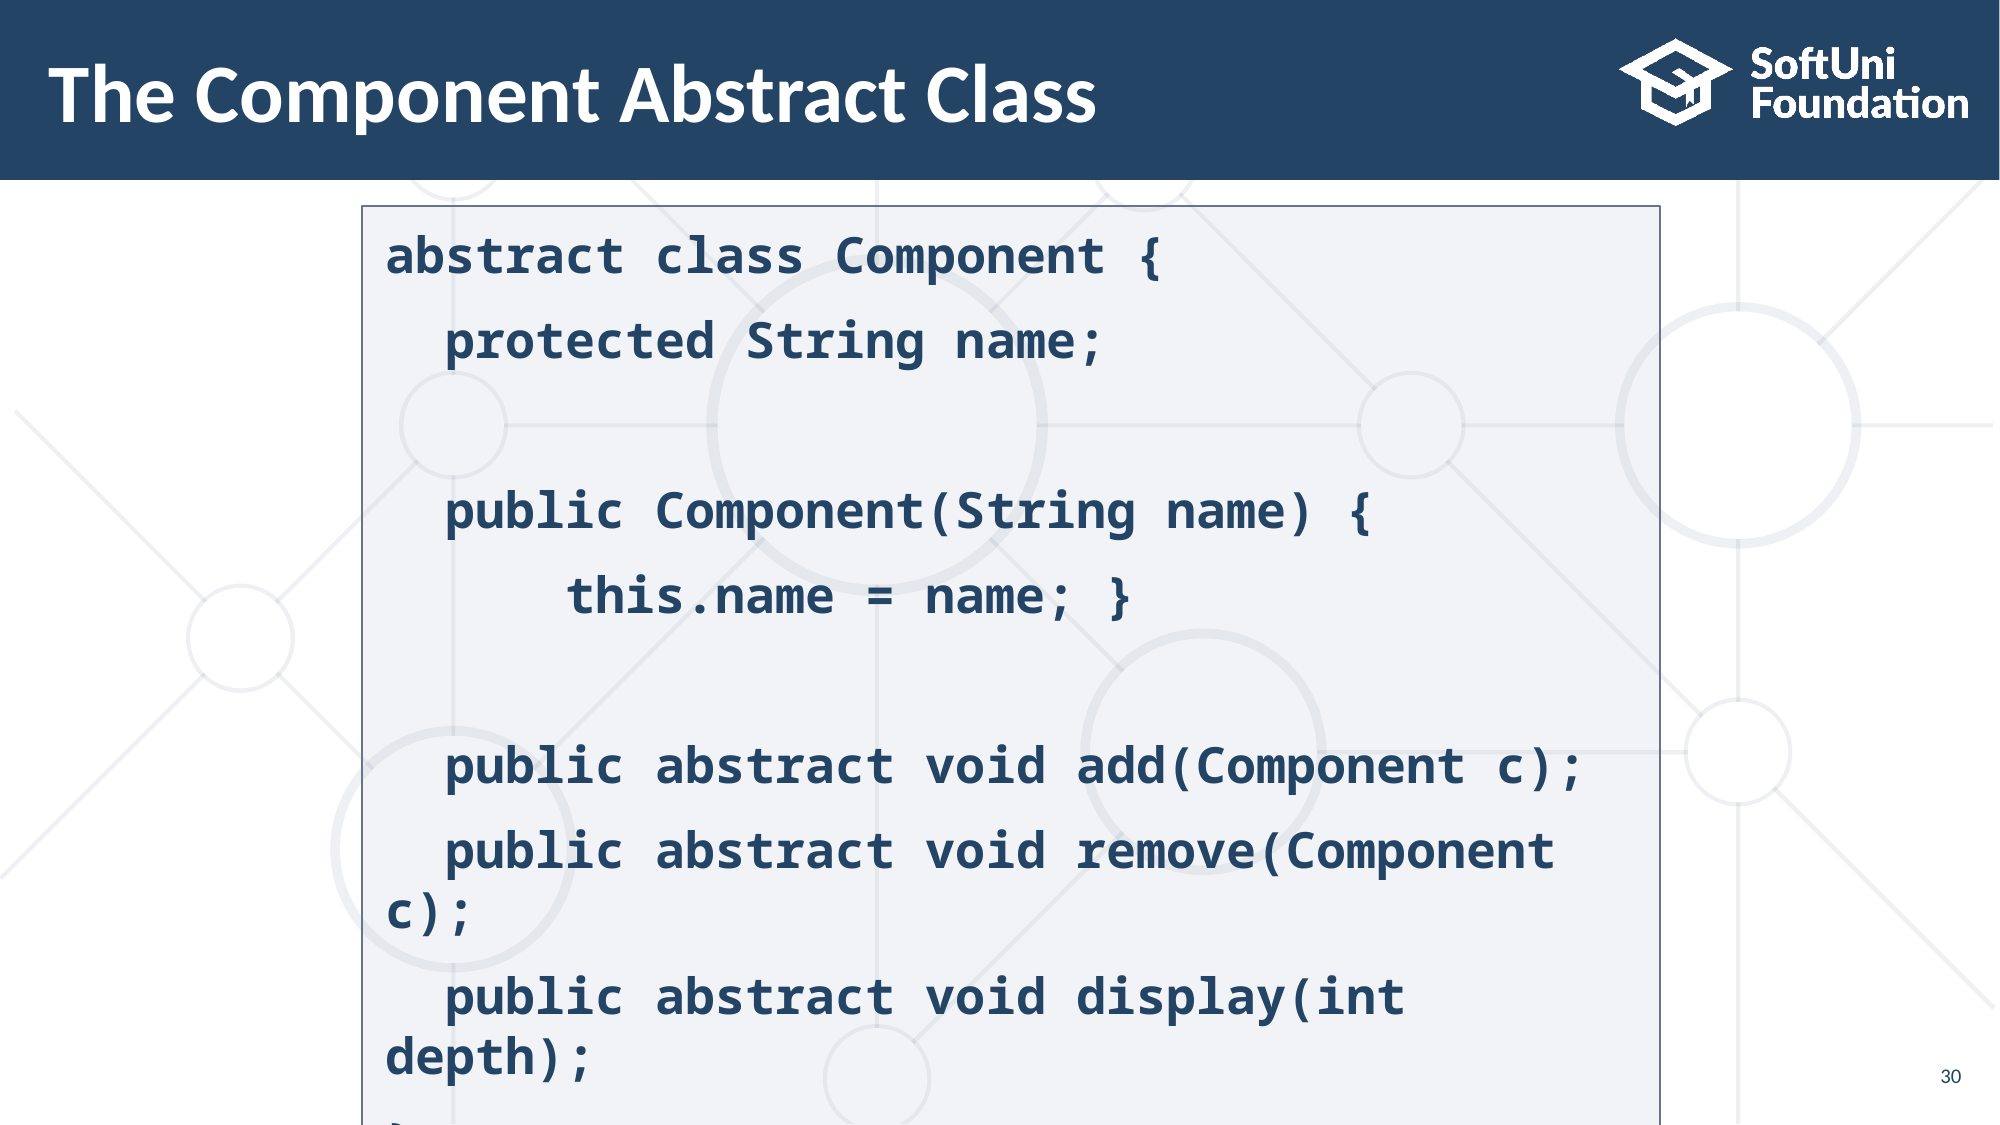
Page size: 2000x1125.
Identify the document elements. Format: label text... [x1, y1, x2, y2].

title The Component Abstract Class [31, 16, 1591, 162]
picture [1618, 38, 1968, 126]
text_box abstract class Component { protected String name; public Component(String name) { this.name = name; } public abstract void add(Component c); public abstract void remove(Component c); public abstract void display(int depth); } [362, 206, 1661, 1125]
slide_number 30 [1896, 1049, 1968, 1101]
